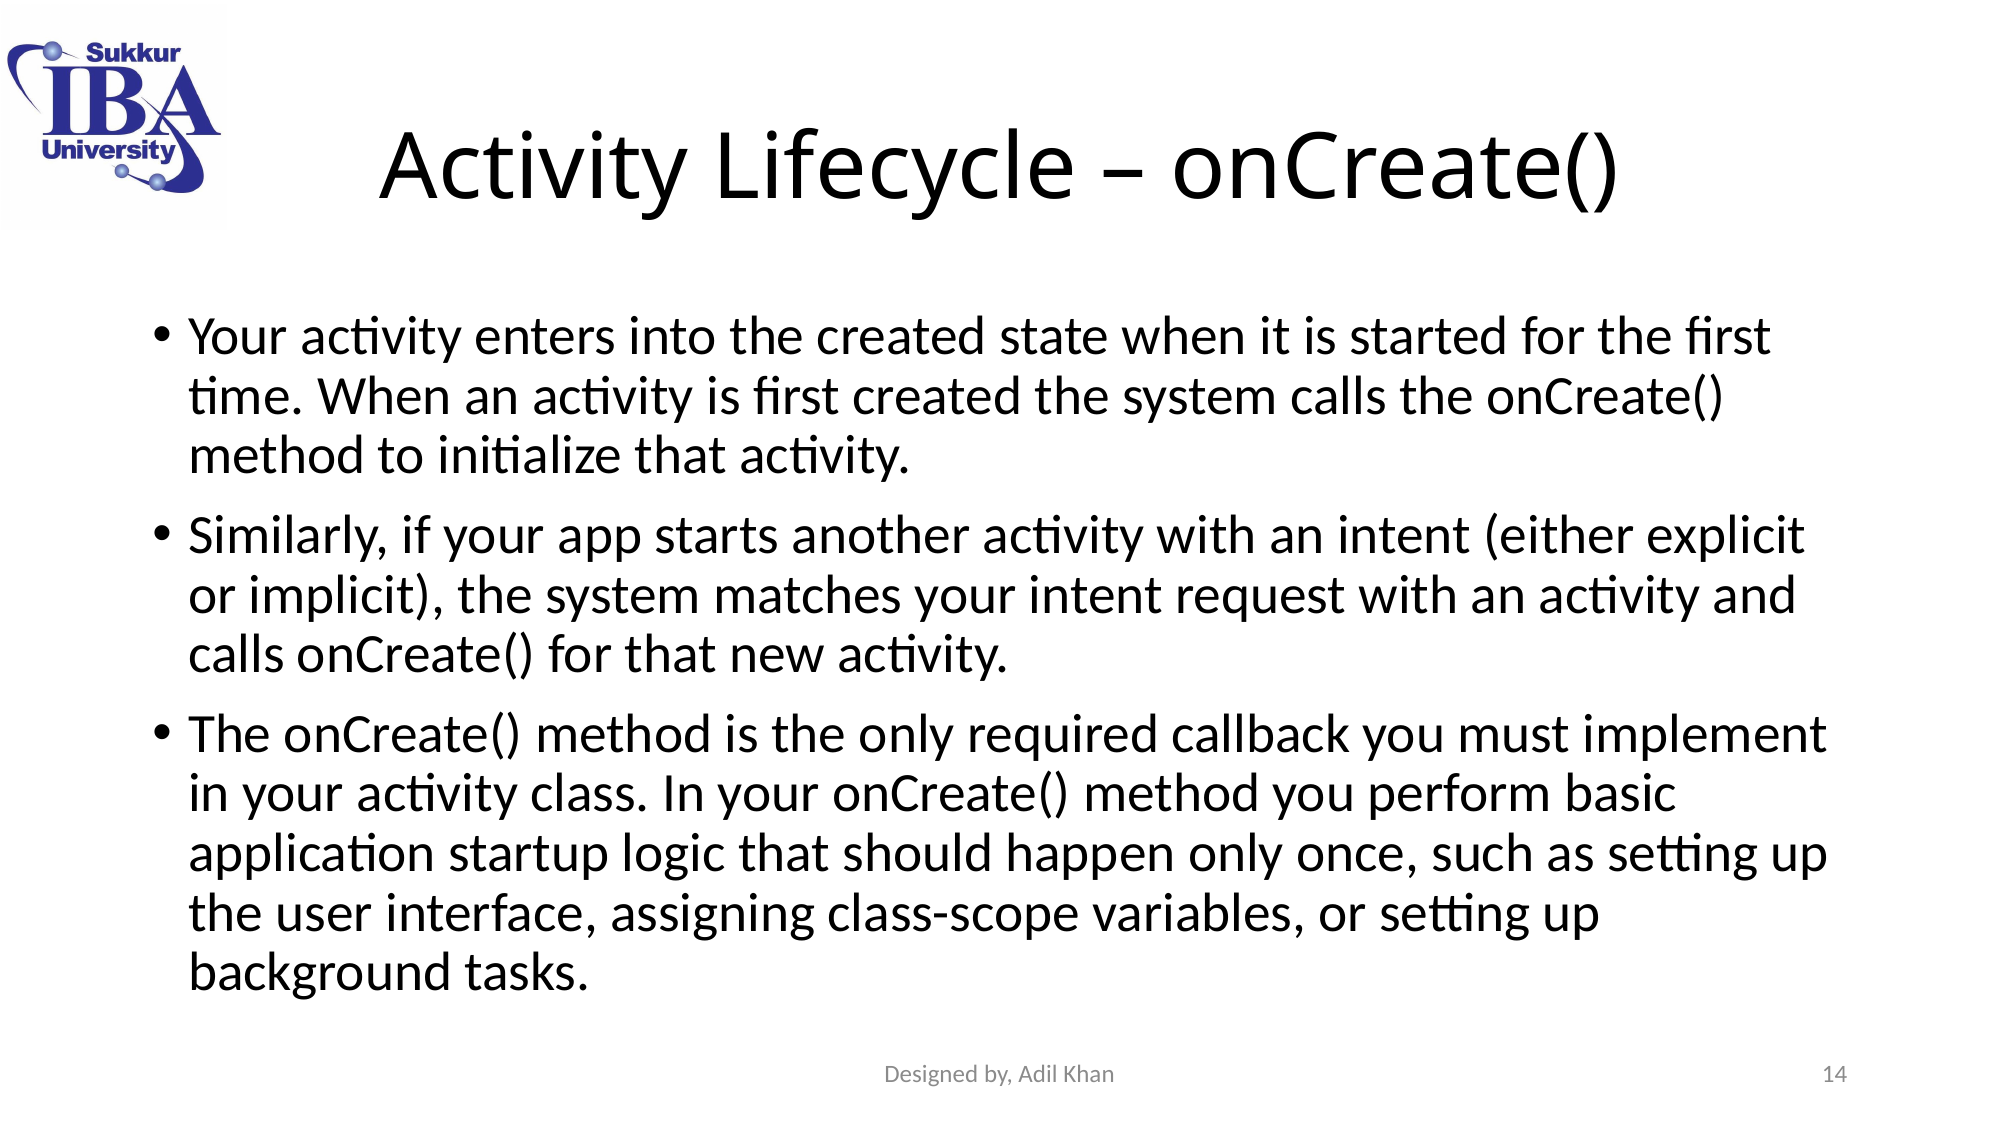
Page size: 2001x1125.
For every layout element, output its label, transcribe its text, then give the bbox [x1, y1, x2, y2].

list Your activity enters into the created state when it is started for the first time. When an activity is first created the system calls the onCreate() method to initialize that activity. Similarly, if your app starts another activity with an intent (either explicit or implicit), the system matches your intent request with an activity and calls onCreate() for that new activity. The onCreate() method is the only required callback you must implement in your activity class. In your onCreate() method you perform basic application startup logic that should happen only once, such as setting up the user interface, assigning class-scope variables, or setting up background tasks. [137, 299, 1863, 1014]
picture [1, 4, 227, 230]
slide_number 14 [1412, 1042, 1863, 1103]
footer Designed by, Adil Khan [662, 1042, 1338, 1103]
title Activity Lifecycle – onCreate() [137, 59, 1863, 278]
